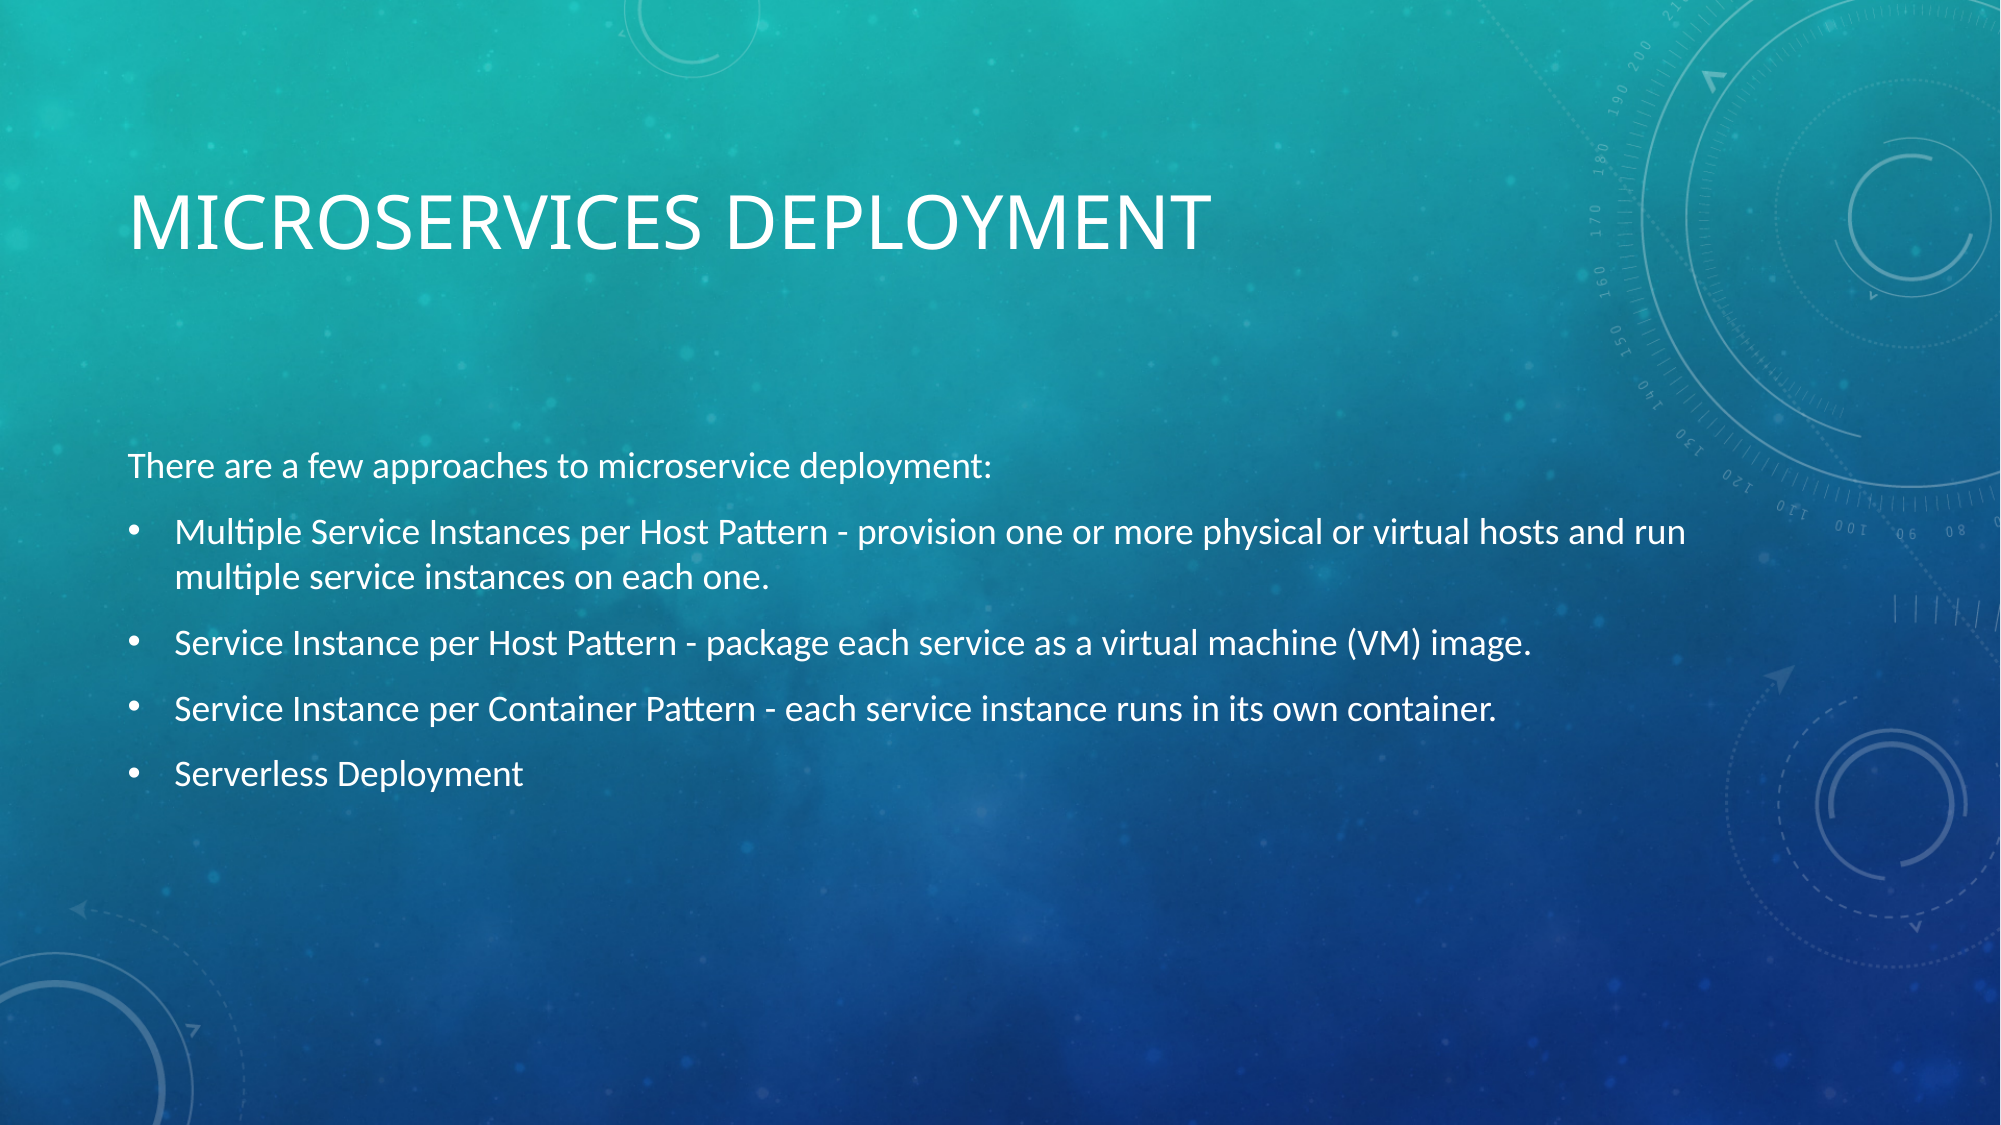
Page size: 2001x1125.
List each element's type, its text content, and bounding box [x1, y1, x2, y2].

picture [0, 0, 2001, 1125]
title Microservices deployment [112, 99, 1775, 339]
list There are a few approaches to microservice deployment: Multiple Service Instances per Host Pattern - provision one or more physical or virtual hosts and run multiple service instances on each one. Service Instance per Host Pattern - package each service as a virtual machine (VM) image. Service Instance per Container Pattern - each service instance runs in its own container. Serverless Deployment [112, 351, 1775, 950]
